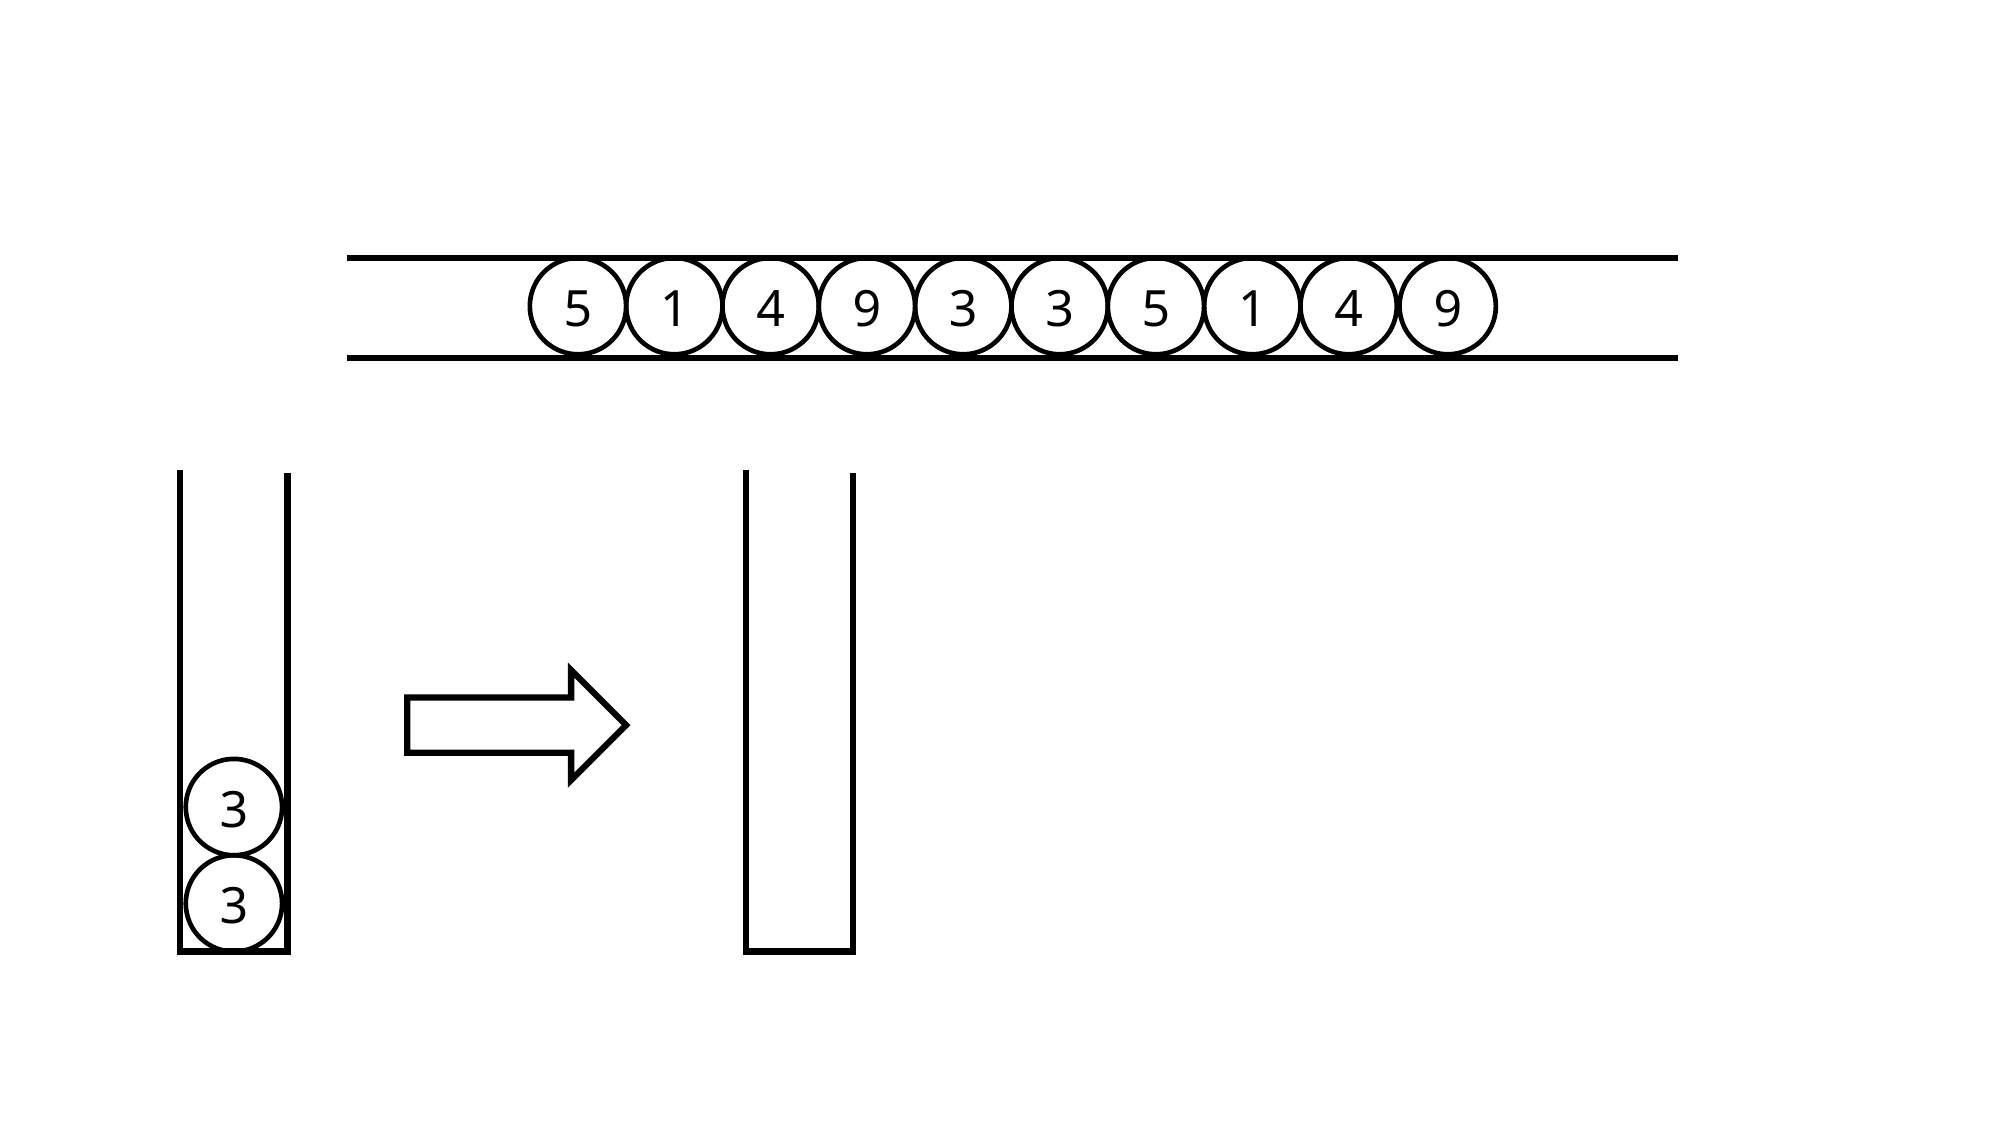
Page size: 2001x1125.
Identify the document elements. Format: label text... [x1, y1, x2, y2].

text_box [179, 469, 289, 953]
text_box [745, 469, 854, 953]
text_box 4 [1299, 259, 1398, 355]
text_box 1 [625, 259, 722, 355]
text_box 5 [1106, 259, 1204, 355]
text_box 3 [1010, 259, 1108, 355]
text_box [406, 667, 628, 783]
text_box 1 [1203, 259, 1300, 355]
text_box 9 [817, 259, 915, 355]
text_box 4 [721, 259, 819, 355]
text_box 9 [1398, 259, 1497, 355]
text_box 3 [914, 259, 1011, 355]
text_box 5 [528, 259, 626, 355]
